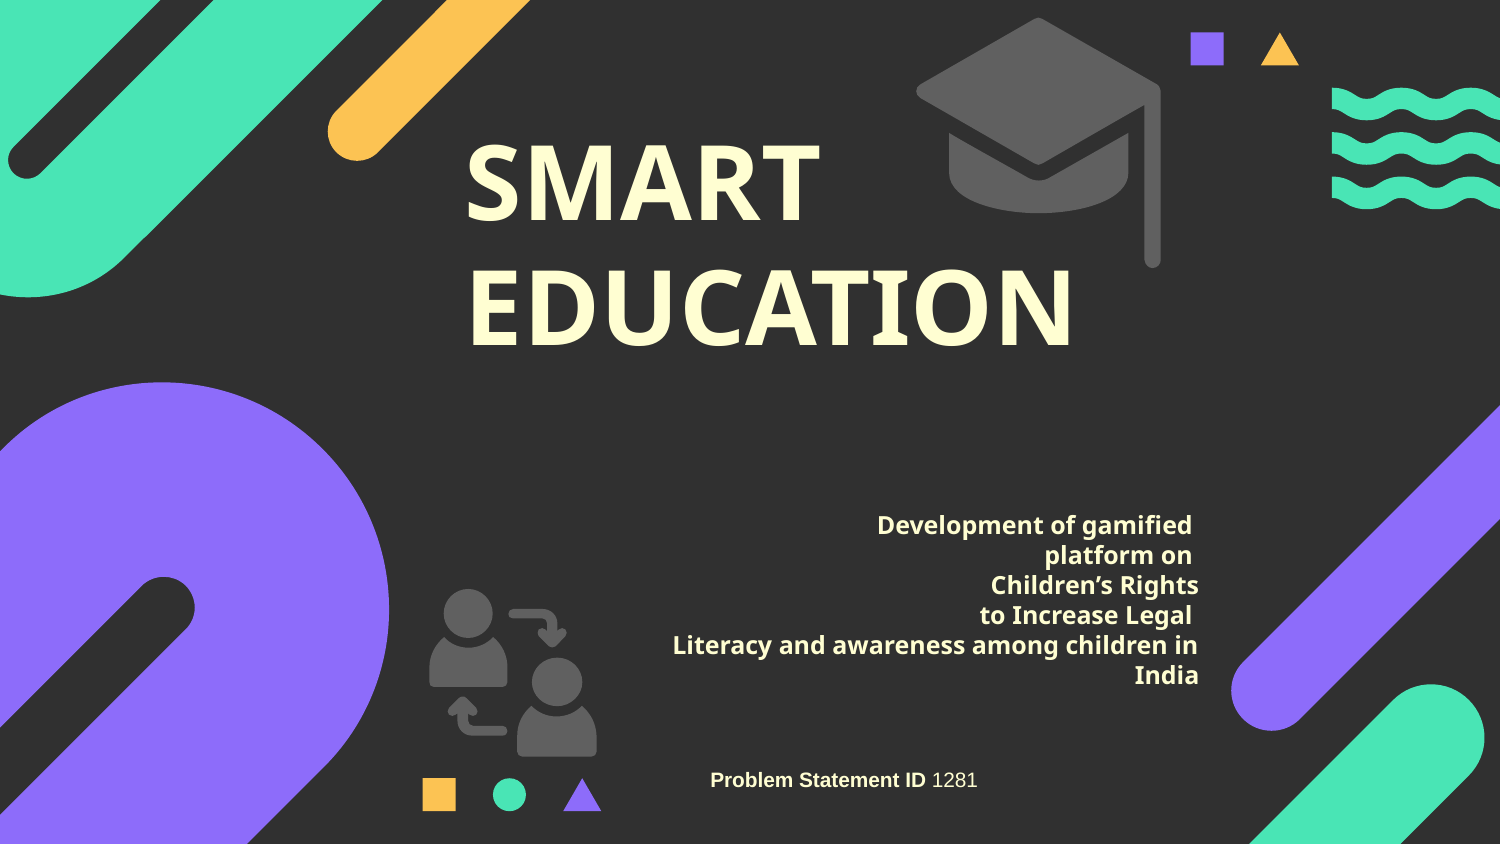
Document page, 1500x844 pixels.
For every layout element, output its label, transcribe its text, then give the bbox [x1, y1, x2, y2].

text_box Development of gamified platform on Children’s Rights to Increase Legal Literacy and awareness among children in India [596, 494, 1215, 705]
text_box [914, 17, 1161, 269]
text_box [1231, 405, 1500, 731]
text_box Problem Statement ID 1281 [680, 747, 1008, 828]
title SMART EDUCATION [449, 0, 1500, 382]
text_box [0, 382, 390, 844]
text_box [428, 588, 597, 757]
